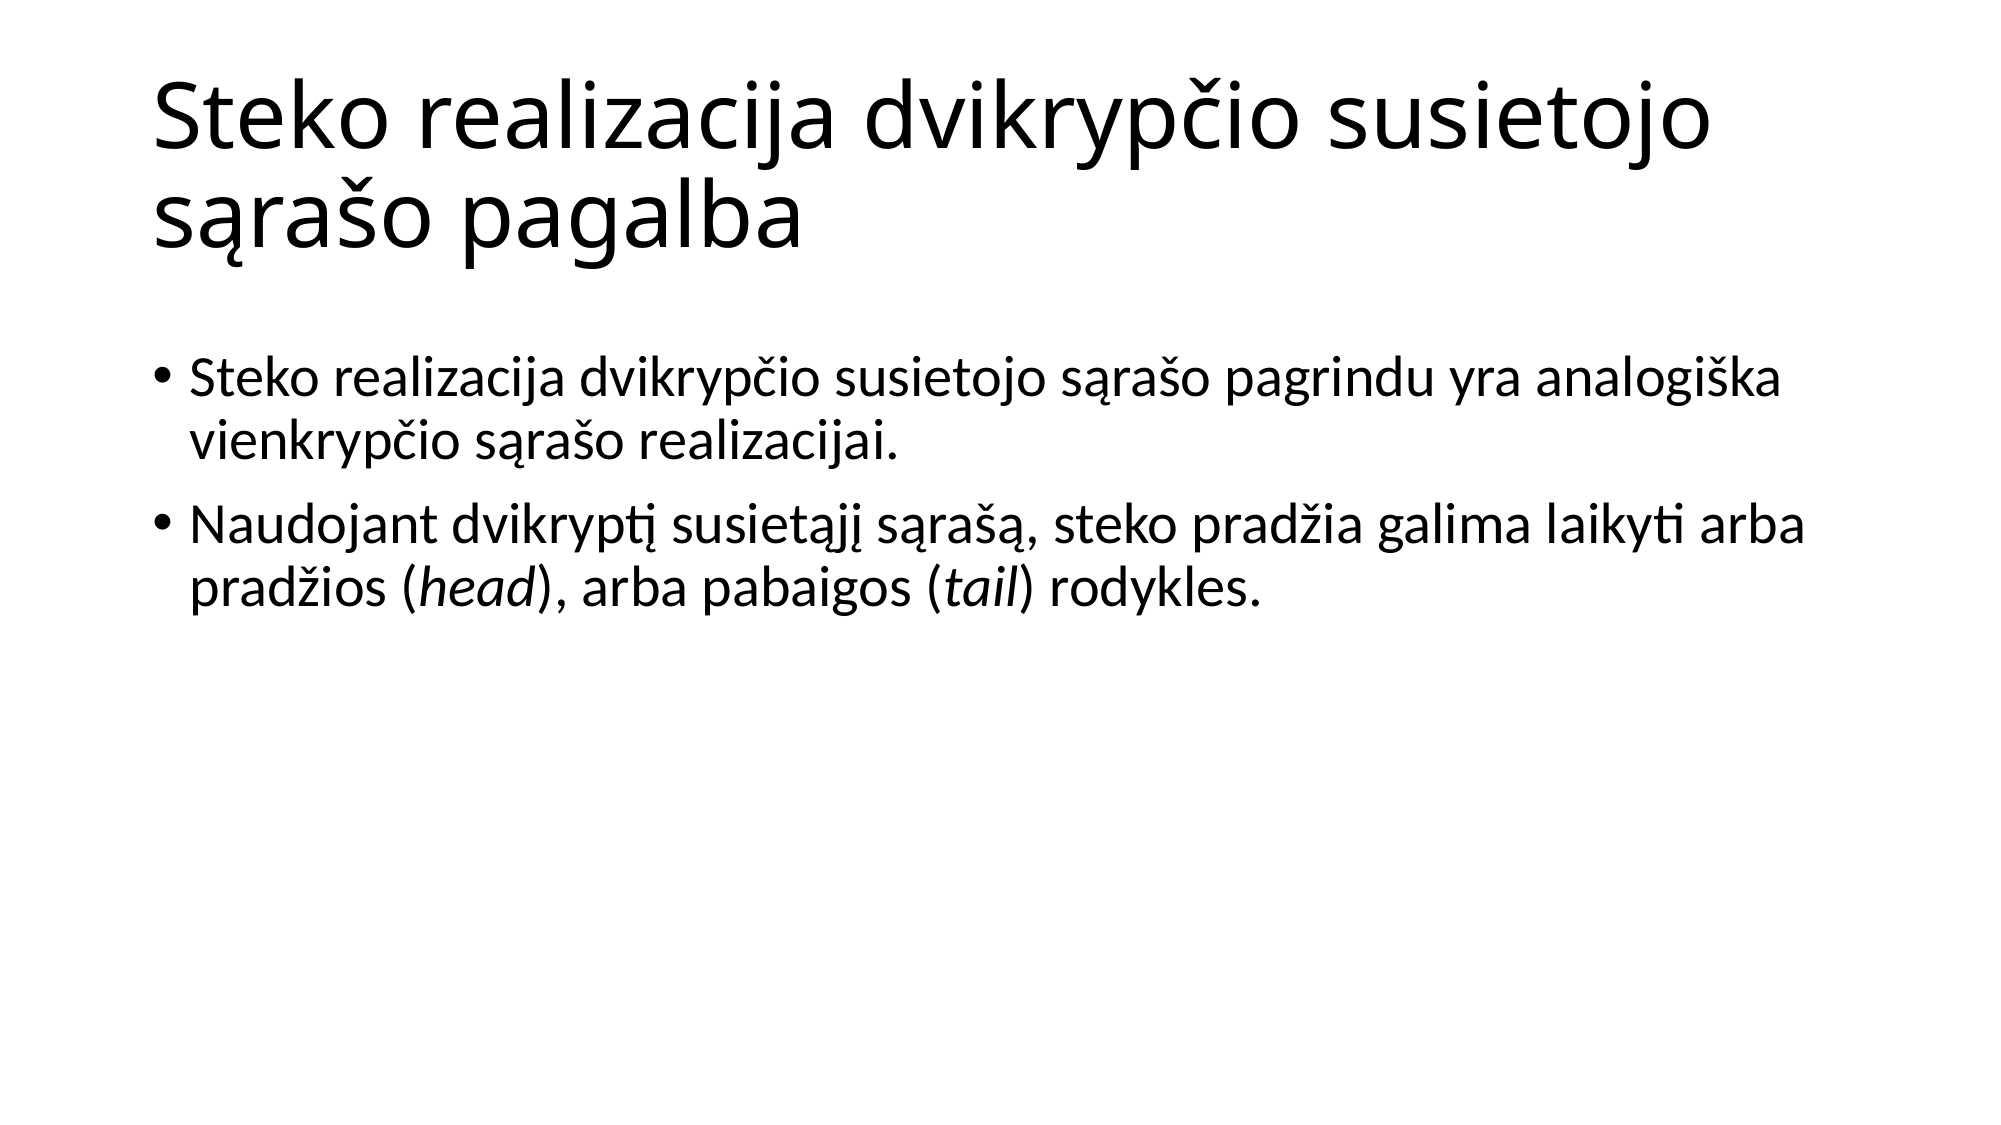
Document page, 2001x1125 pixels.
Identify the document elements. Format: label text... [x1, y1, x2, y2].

list Steko realizacija dvikrypčio susietojo sąrašo pagrindu yra analogiška vienkrypčio sąrašo realizacijai. Naudojant dvikryptį susietąjį sąrašą, steko pradžia galima laikyti arba pradžios (head), arba pabaigos (tail) rodykles. [137, 338, 1863, 1014]
title Steko realizacija dvikrypčio susietojo sąrašo pagalba [137, 59, 1863, 278]
